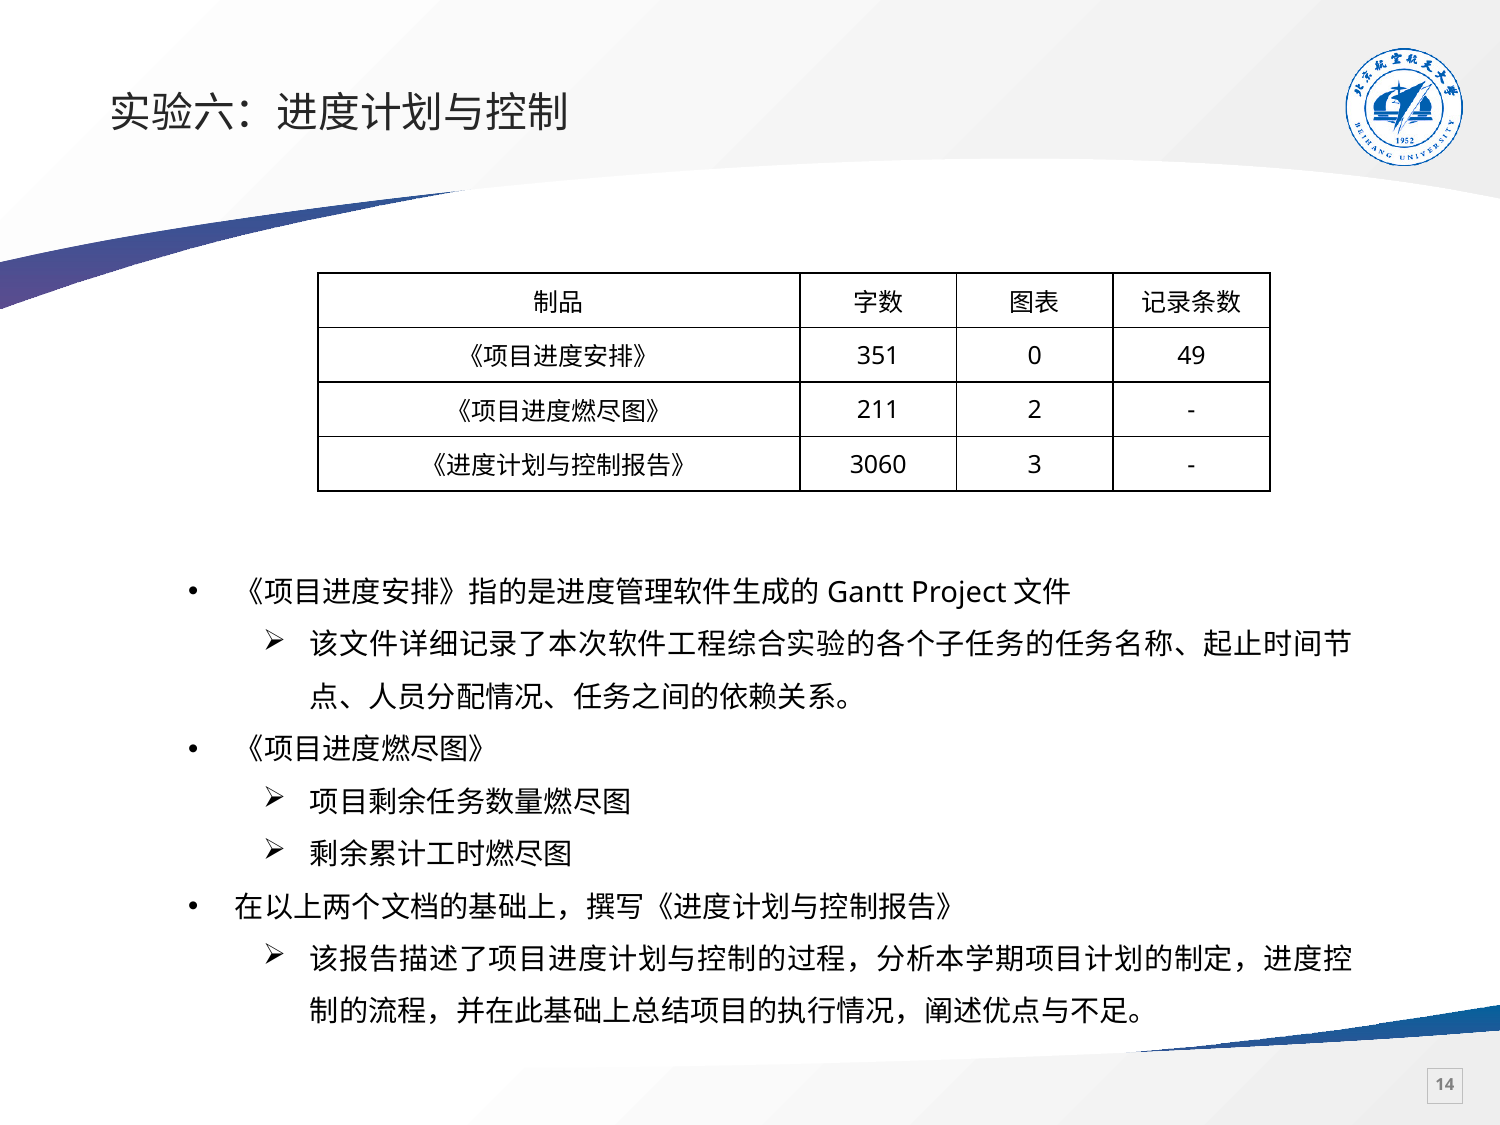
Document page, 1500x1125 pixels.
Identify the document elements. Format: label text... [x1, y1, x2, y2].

table_cell 211 [801, 383, 956, 436]
table_cell 《项目进度安排》 [319, 328, 799, 381]
table_cell 3060 [801, 437, 956, 490]
title 实验六：进度计划与控制 [97, 70, 1262, 158]
table_header 记录条数 [1114, 274, 1269, 327]
table_header 字数 [801, 274, 956, 327]
table_cell 2 [957, 383, 1112, 436]
table_cell 0 [957, 328, 1112, 381]
table_cell 《进度计划与控制报告》 [319, 437, 799, 490]
table_cell - [1114, 383, 1269, 436]
table_cell 351 [801, 328, 956, 381]
table_header 图表 [957, 274, 1112, 327]
text_box 《项目进度安排》指的是进度管理软件生成的Gantt Project文件 该文件详细记录了本次软件工程综合实验的各个子任务的任务名称、起止时间节点、人员分配情况、任务之间的依赖关系。 《项目进度燃尽图》 项目剩余任务数量燃尽图 剩余累计工时燃尽图 在以上两个文档的基础上，撰写《进度计划与控制报告》 该报告描述了项目进度计划与控制的过程，分析本学期项目计划的制定，进度控制的流程，并在此基础上总结项目的执行情况，阐述优点与不足。 [173, 548, 1368, 1036]
table_cell 3 [957, 437, 1112, 490]
table_cell 《项目进度燃尽图》 [319, 383, 799, 436]
table_header 制品 [319, 274, 799, 327]
picture [1345, 48, 1468, 166]
table_cell 49 [1114, 328, 1269, 381]
table_cell - [1114, 437, 1269, 490]
